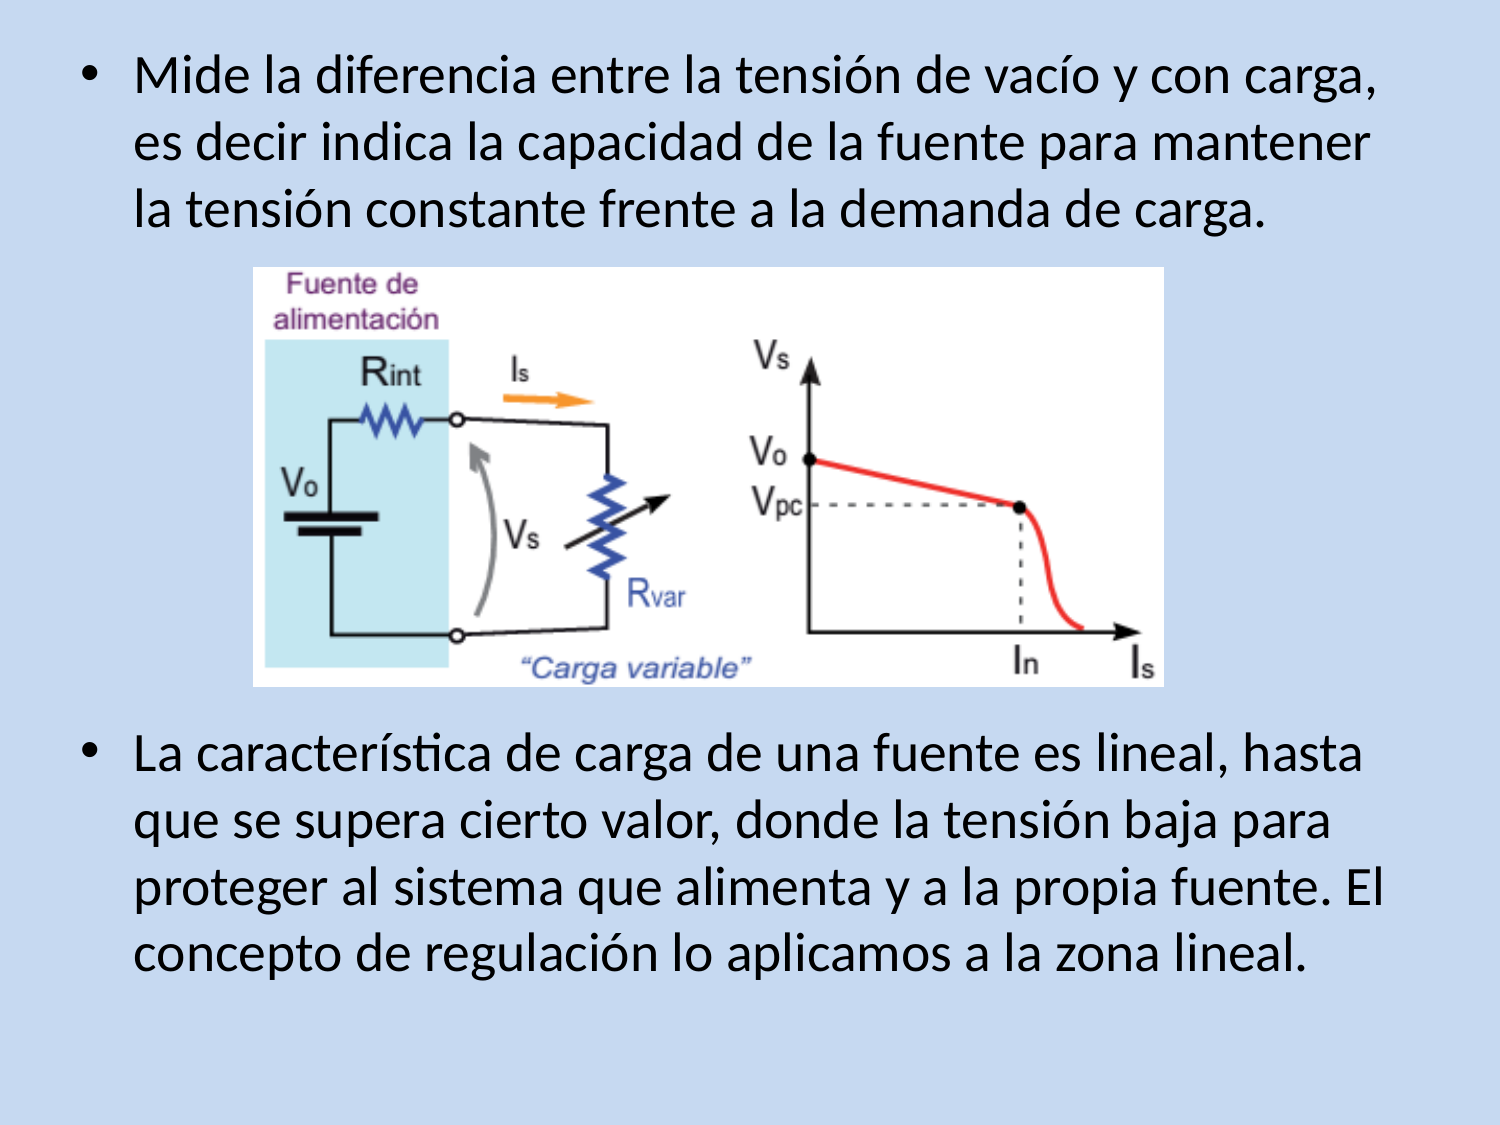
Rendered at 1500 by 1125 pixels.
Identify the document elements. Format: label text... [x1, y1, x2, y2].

list Mide la diferencia entre la tensión de vacío y con carga, es decir indica la capacidad de la fuente para mantener la tensión constante frente a la demanda de carga. La característica de carga de una fuente es lineal, hasta que se supera cierto valor, donde la tensión baja para proteger al sistema que alimenta y a la propia fuente. El concepto de regulación lo aplicamos a la zona lineal. [64, 30, 1415, 1012]
picture [253, 266, 1164, 687]
